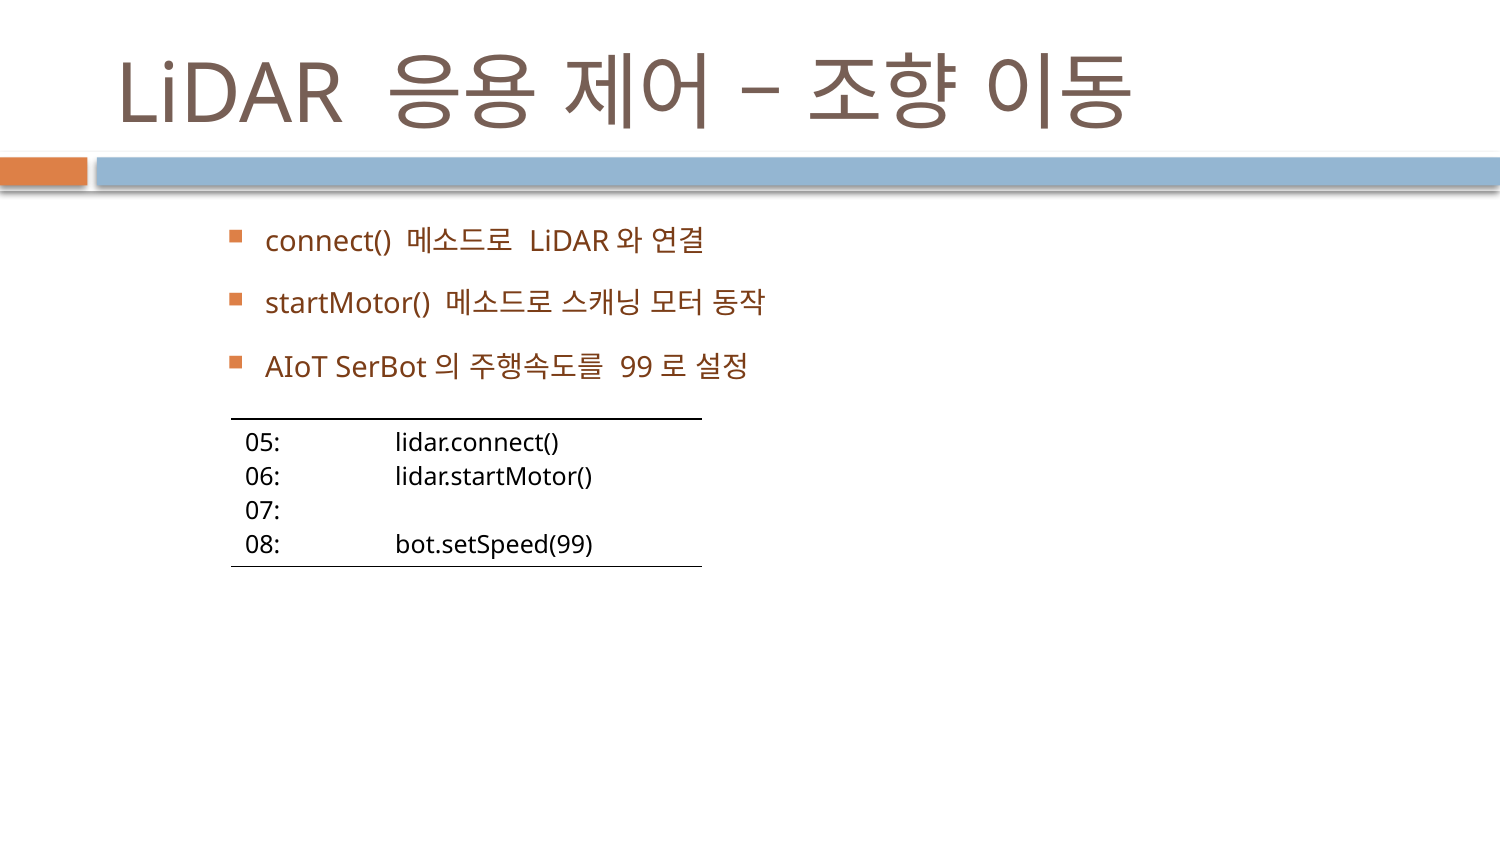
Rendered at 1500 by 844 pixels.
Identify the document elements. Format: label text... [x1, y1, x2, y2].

list connect() 메소드로 LiDAR와 연결 startMotor() 메소드로 스캐닝 모터 동작 AIoT SerBot의 주행속도를 99로 설정 [100, 196, 1438, 750]
table_header 05: lidar.connect() 06: lidar.startMotor() 07: 08: bot.setSpeed(99) [231, 420, 702, 566]
title LiDAR 응용 제어 – 조향 이동 [100, 28, 1438, 150]
